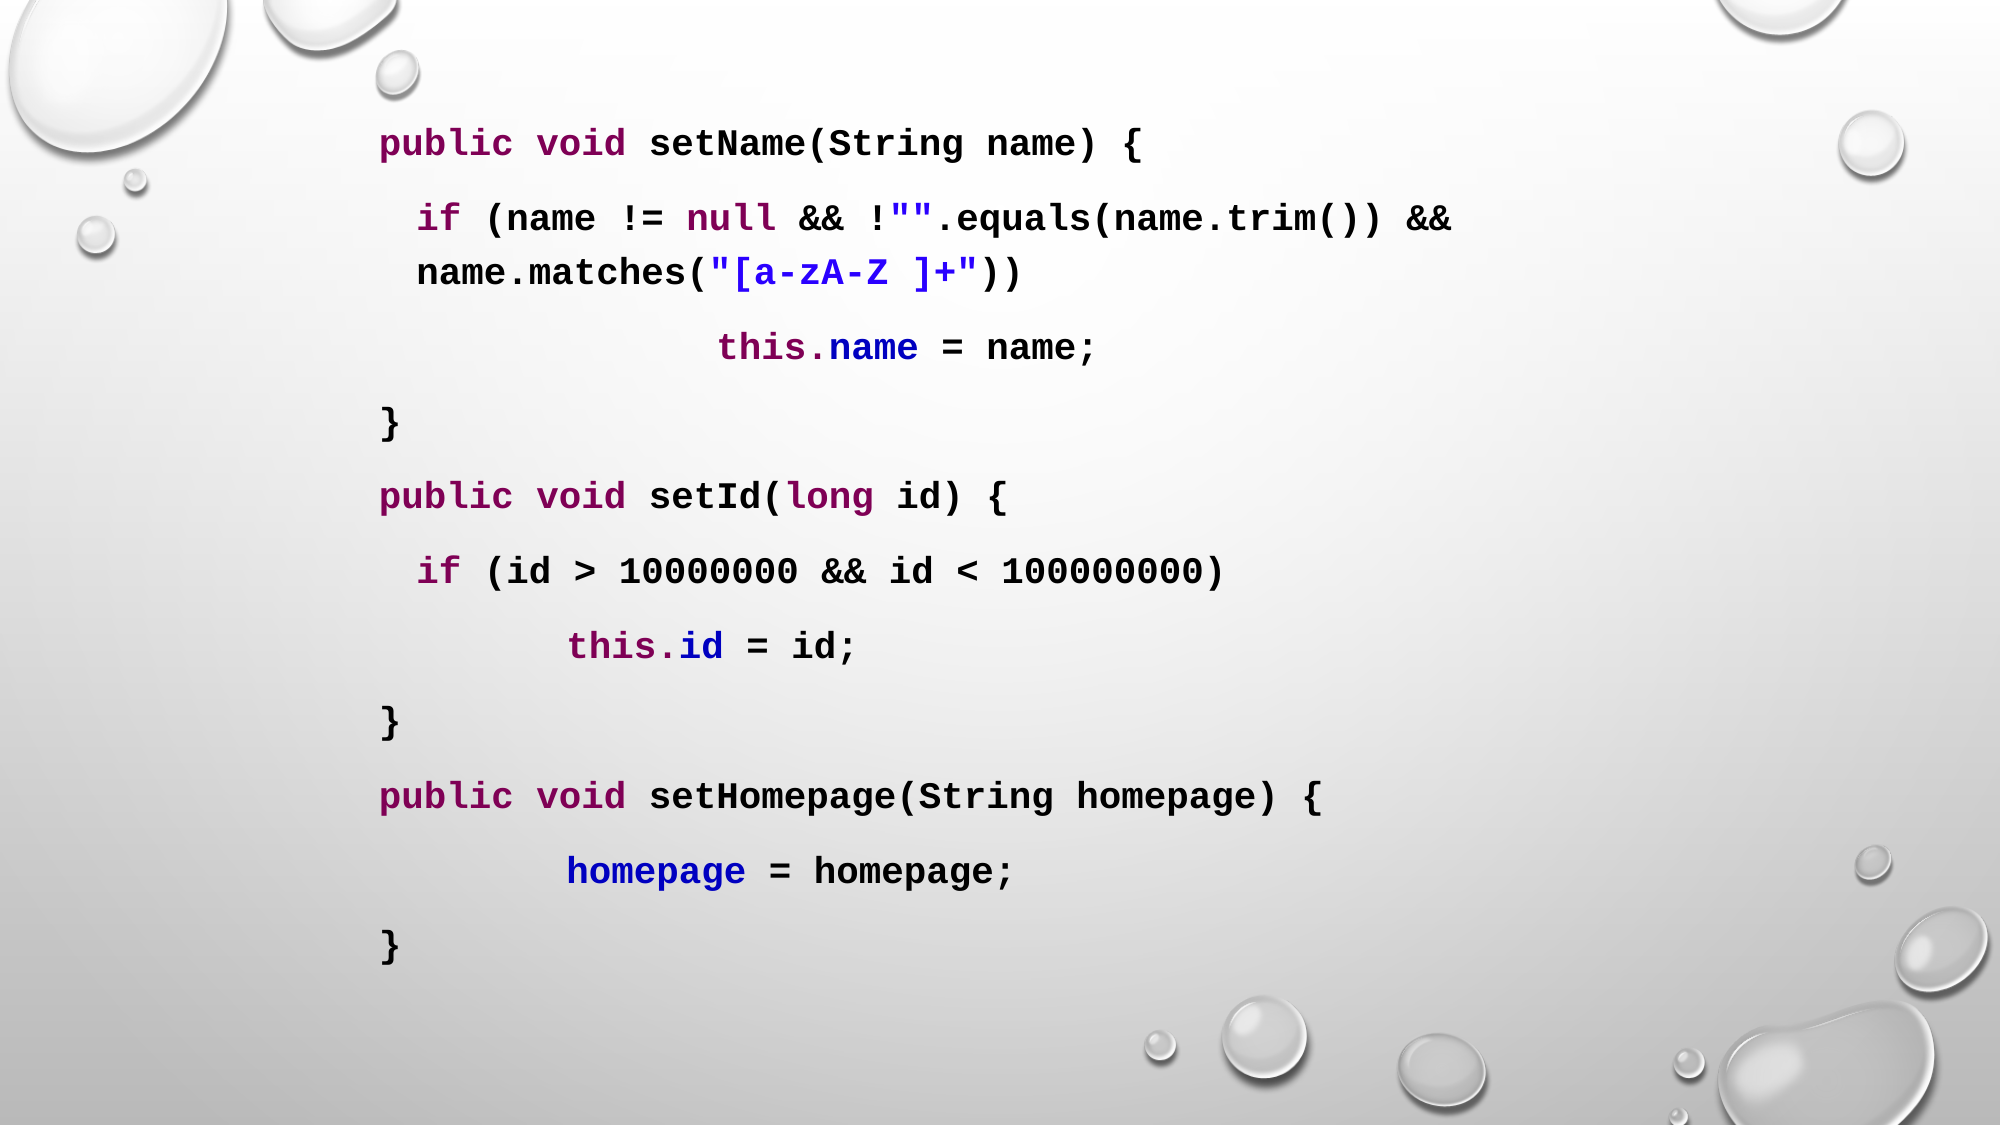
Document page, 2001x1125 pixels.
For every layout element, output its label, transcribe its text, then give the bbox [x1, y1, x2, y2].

text_box public void setName(String name) { if (name != null && !"".equals(name.trim()) && name.matches("[a-zA-Z ]+")) this.name = name; } public void setId(long id) { if (id > 10000000 && id < 100000000) this.id = id; } public void setHomepage(String homepage) { homepage = homepage; } [364, 35, 1714, 1027]
picture [0, 0, 2000, 1125]
